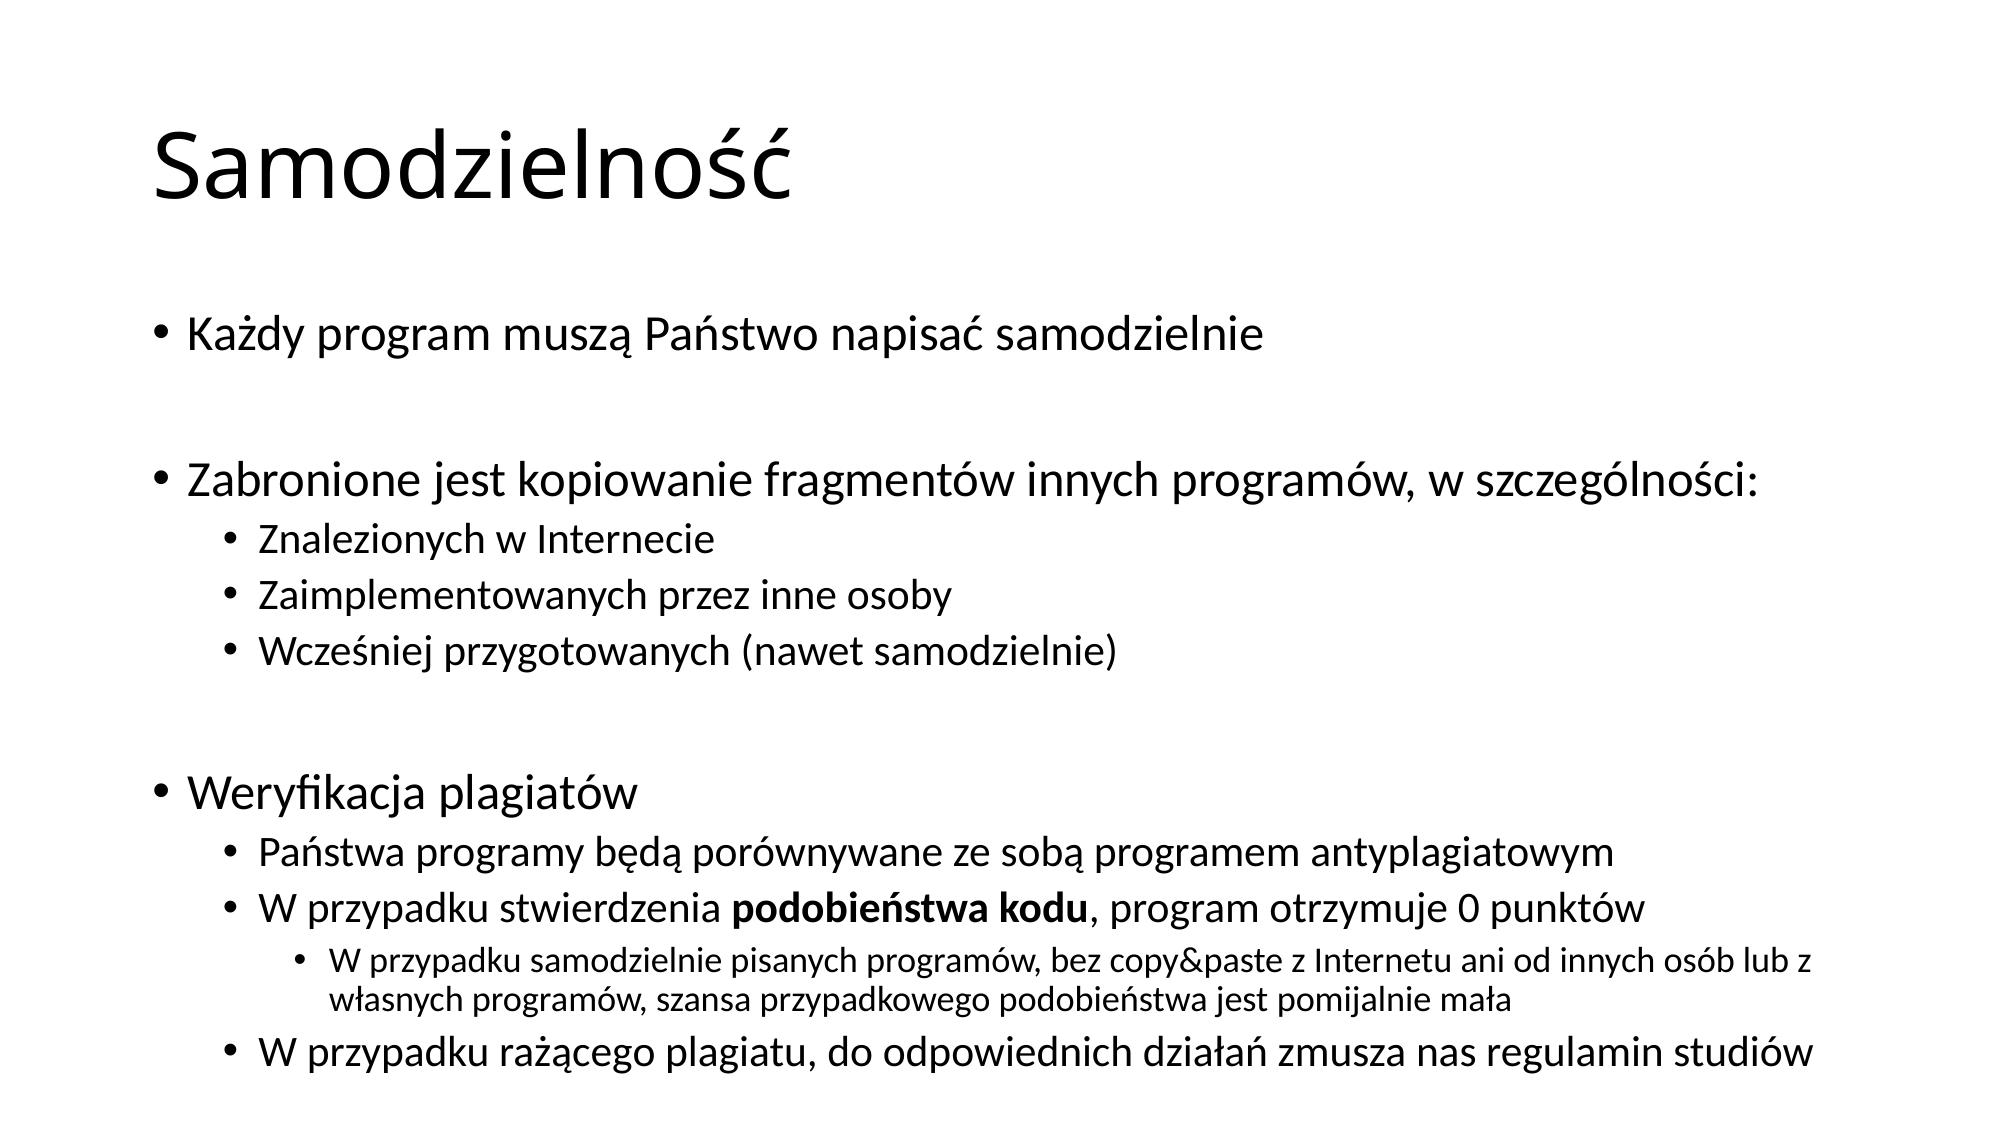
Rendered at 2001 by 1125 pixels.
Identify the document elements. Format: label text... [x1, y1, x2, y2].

title Samodzielność [137, 59, 1863, 278]
list Każdy program muszą Państwo napisać samodzielnie Zabronione jest kopiowanie fragmentów innych programów, w szczególności: Znalezionych w Internecie Zaimplementowanych przez inne osoby Wcześniej przygotowanych (nawet samodzielnie) Weryfikacja plagiatów Państwa programy będą porównywane ze sobą programem antyplagiatowym W przypadku stwierdzenia podobieństwa kodu, program otrzymuje 0 punktów W przypadku samodzielnie pisanych programów, bez copy&paste z Internetu ani od innych osób lub z własnych programów, szansa przypadkowego podobieństwa jest pomijalnie mała W przypadku rażącego plagiatu, do odpowiednich działań zmusza nas regulamin studiów [137, 299, 1863, 1099]
